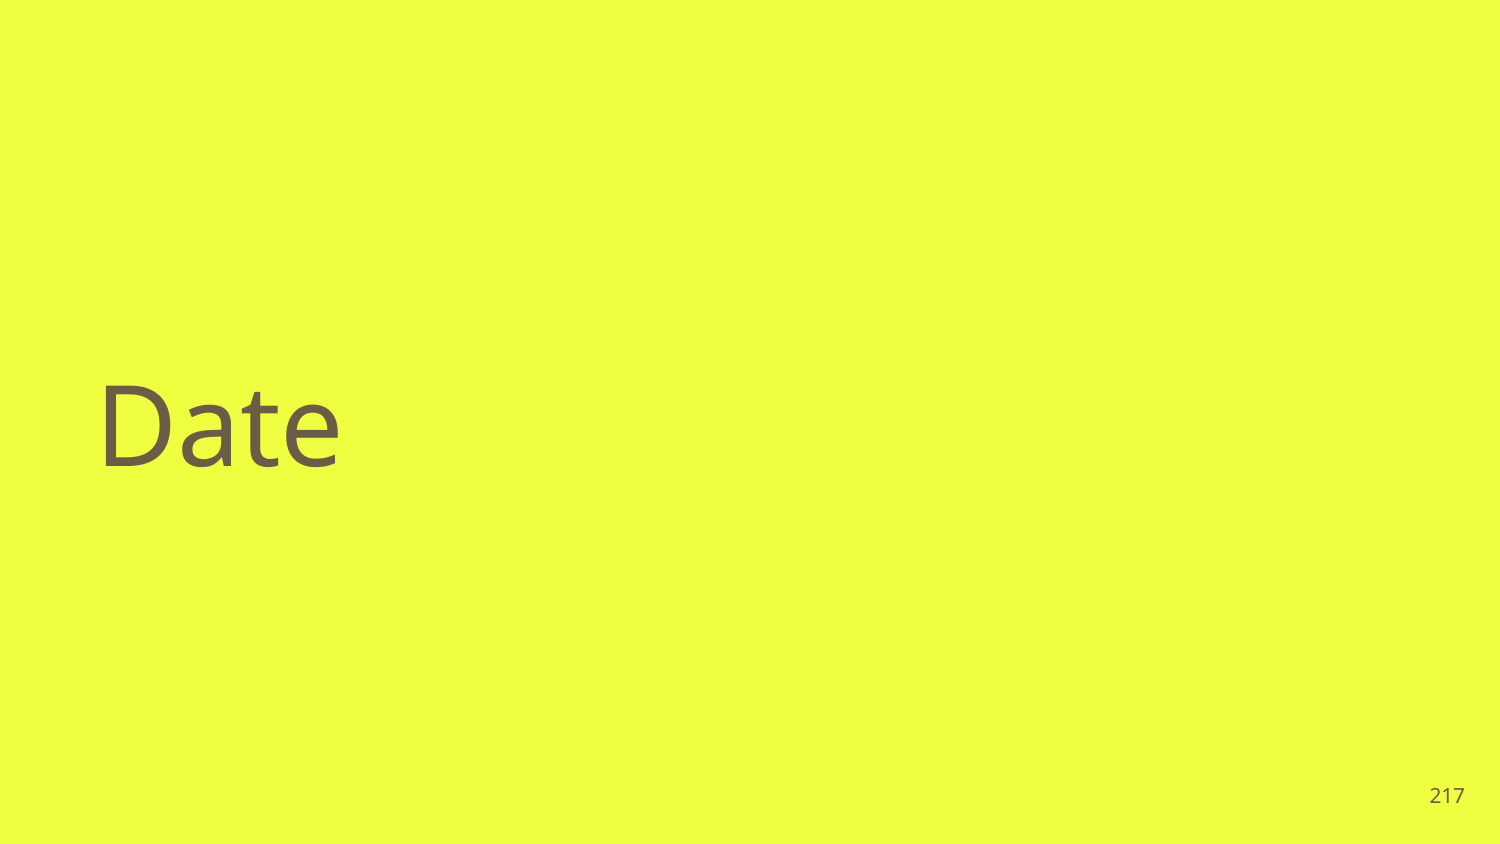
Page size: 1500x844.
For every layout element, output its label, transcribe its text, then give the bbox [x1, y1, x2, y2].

slide_number 217 [1389, 764, 1480, 830]
title Date [80, 86, 1002, 758]
